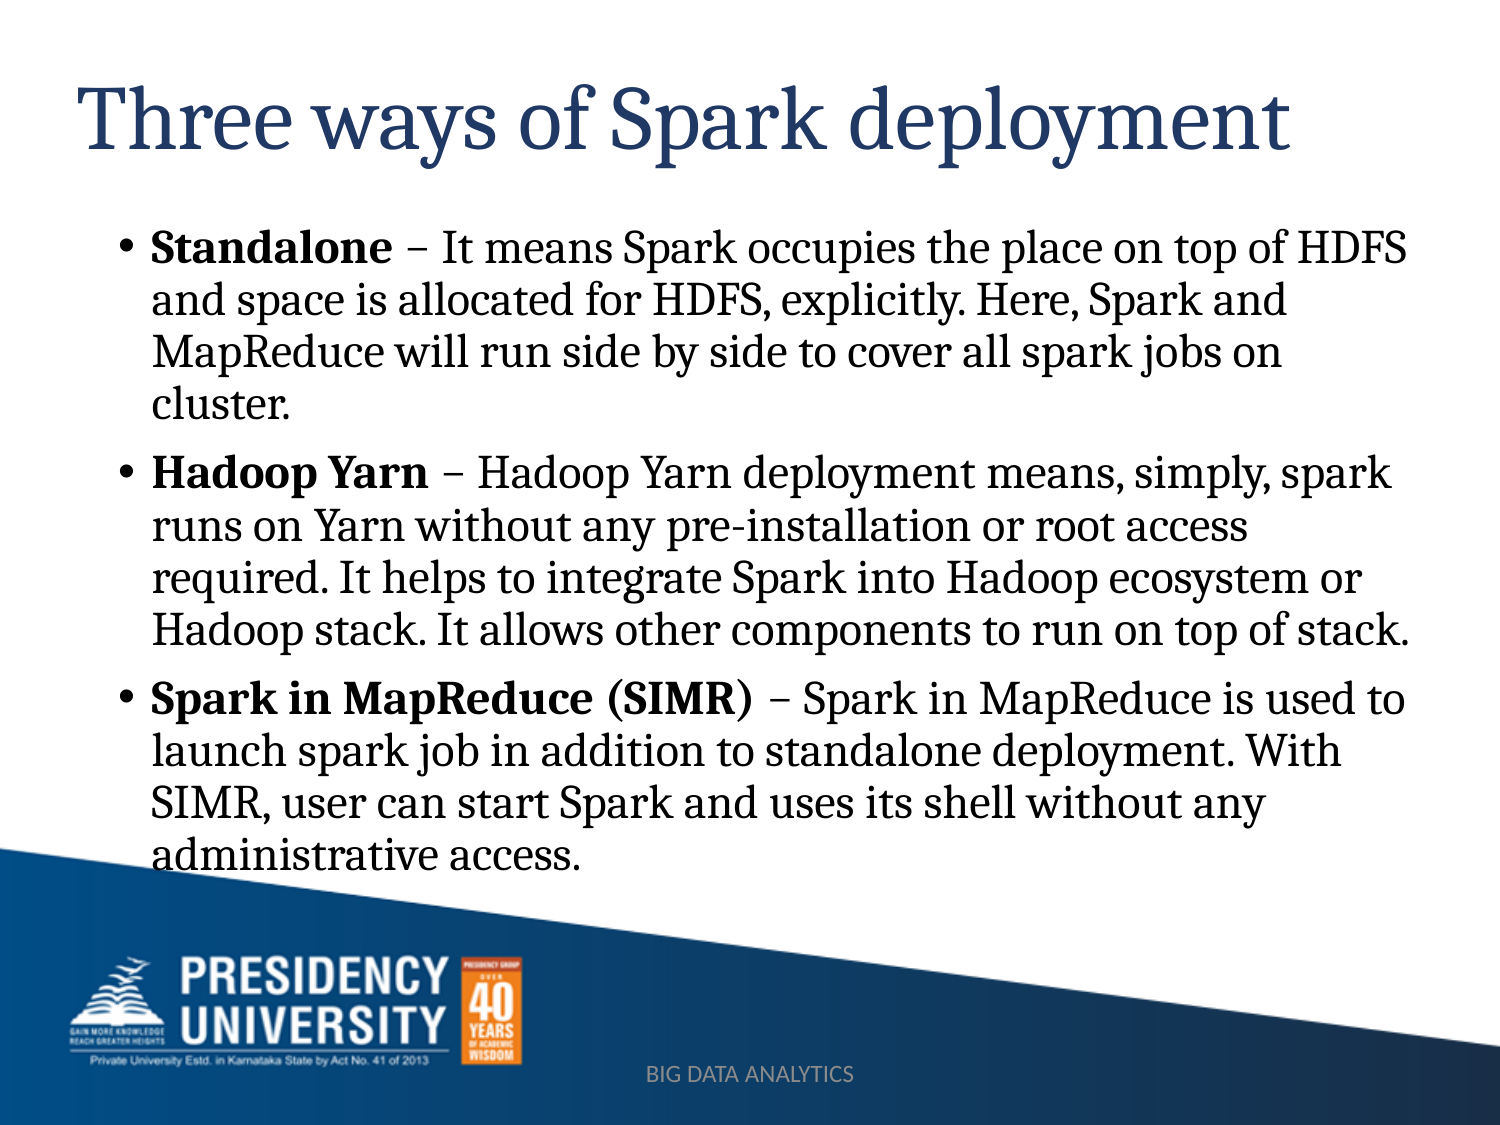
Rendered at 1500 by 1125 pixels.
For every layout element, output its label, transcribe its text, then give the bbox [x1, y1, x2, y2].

footer BIG DATA ANALYTICS [496, 1042, 1004, 1103]
list Standalone − It means Spark occupies the place on top of HDFS and space is allocated for HDFS, explicitly. Here, Spark and MapReduce will run side by side to cover all spark jobs on cluster. Hadoop Yarn − Hadoop Yarn deployment means, simply, spark runs on Yarn without any pre-installation or root access required. It helps to integrate Spark into Hadoop ecosystem or Hadoop stack. It allows other components to run on top of stack. Spark in MapReduce (SIMR) − Spark in MapReduce is used to launch spark job in addition to standalone deployment. With SIMR, user can start Spark and uses its shell without any administrative access. [102, 214, 1441, 950]
picture [0, 845, 1500, 1125]
title Three ways of Spark deployment [60, 51, 1398, 189]
